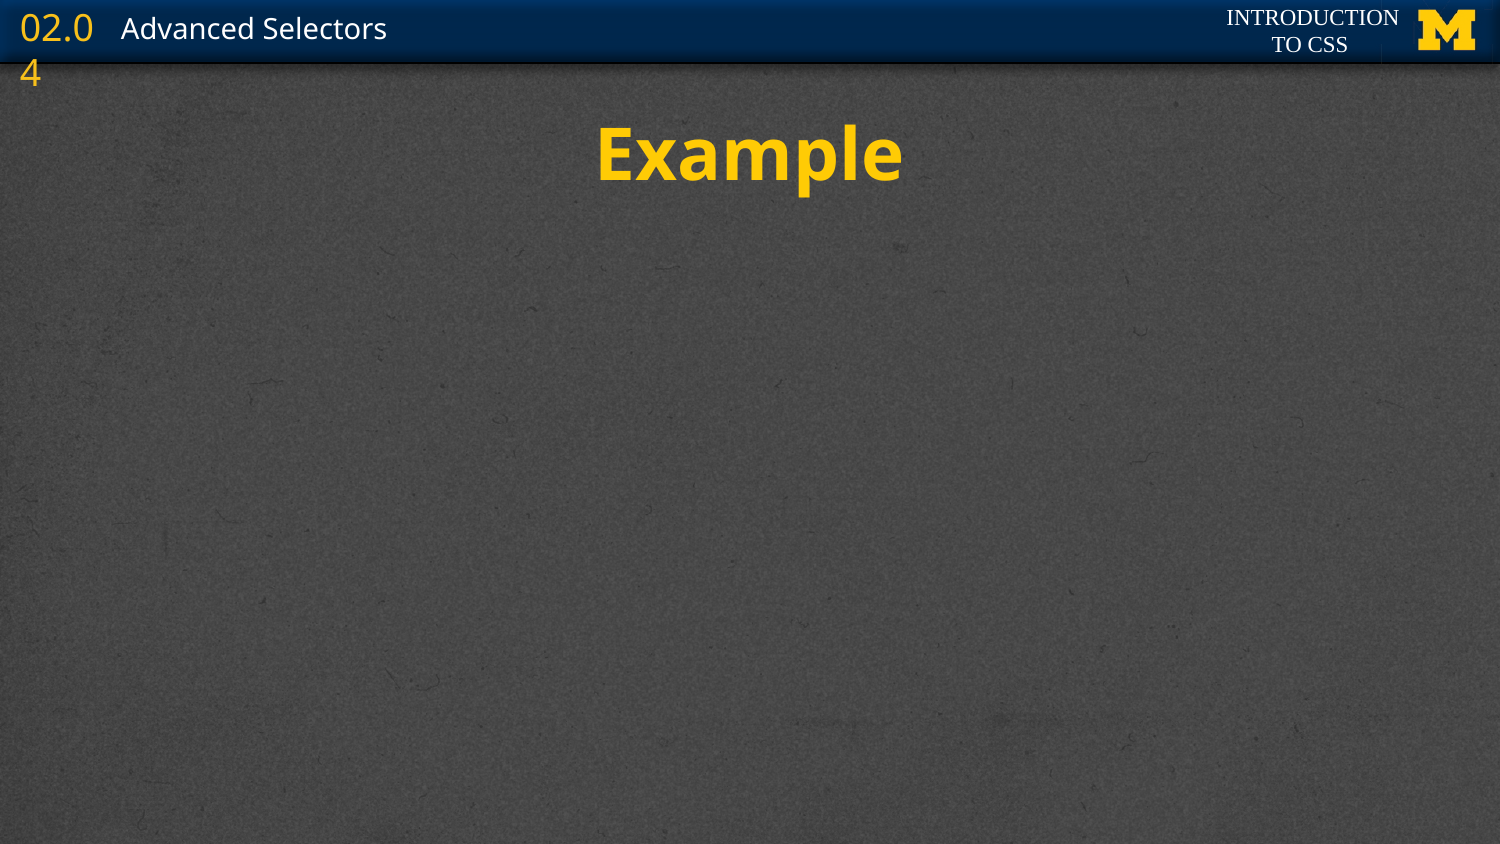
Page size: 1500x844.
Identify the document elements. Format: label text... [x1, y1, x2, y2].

picture [0, 0, 1500, 844]
title Example [58, 100, 1442, 216]
